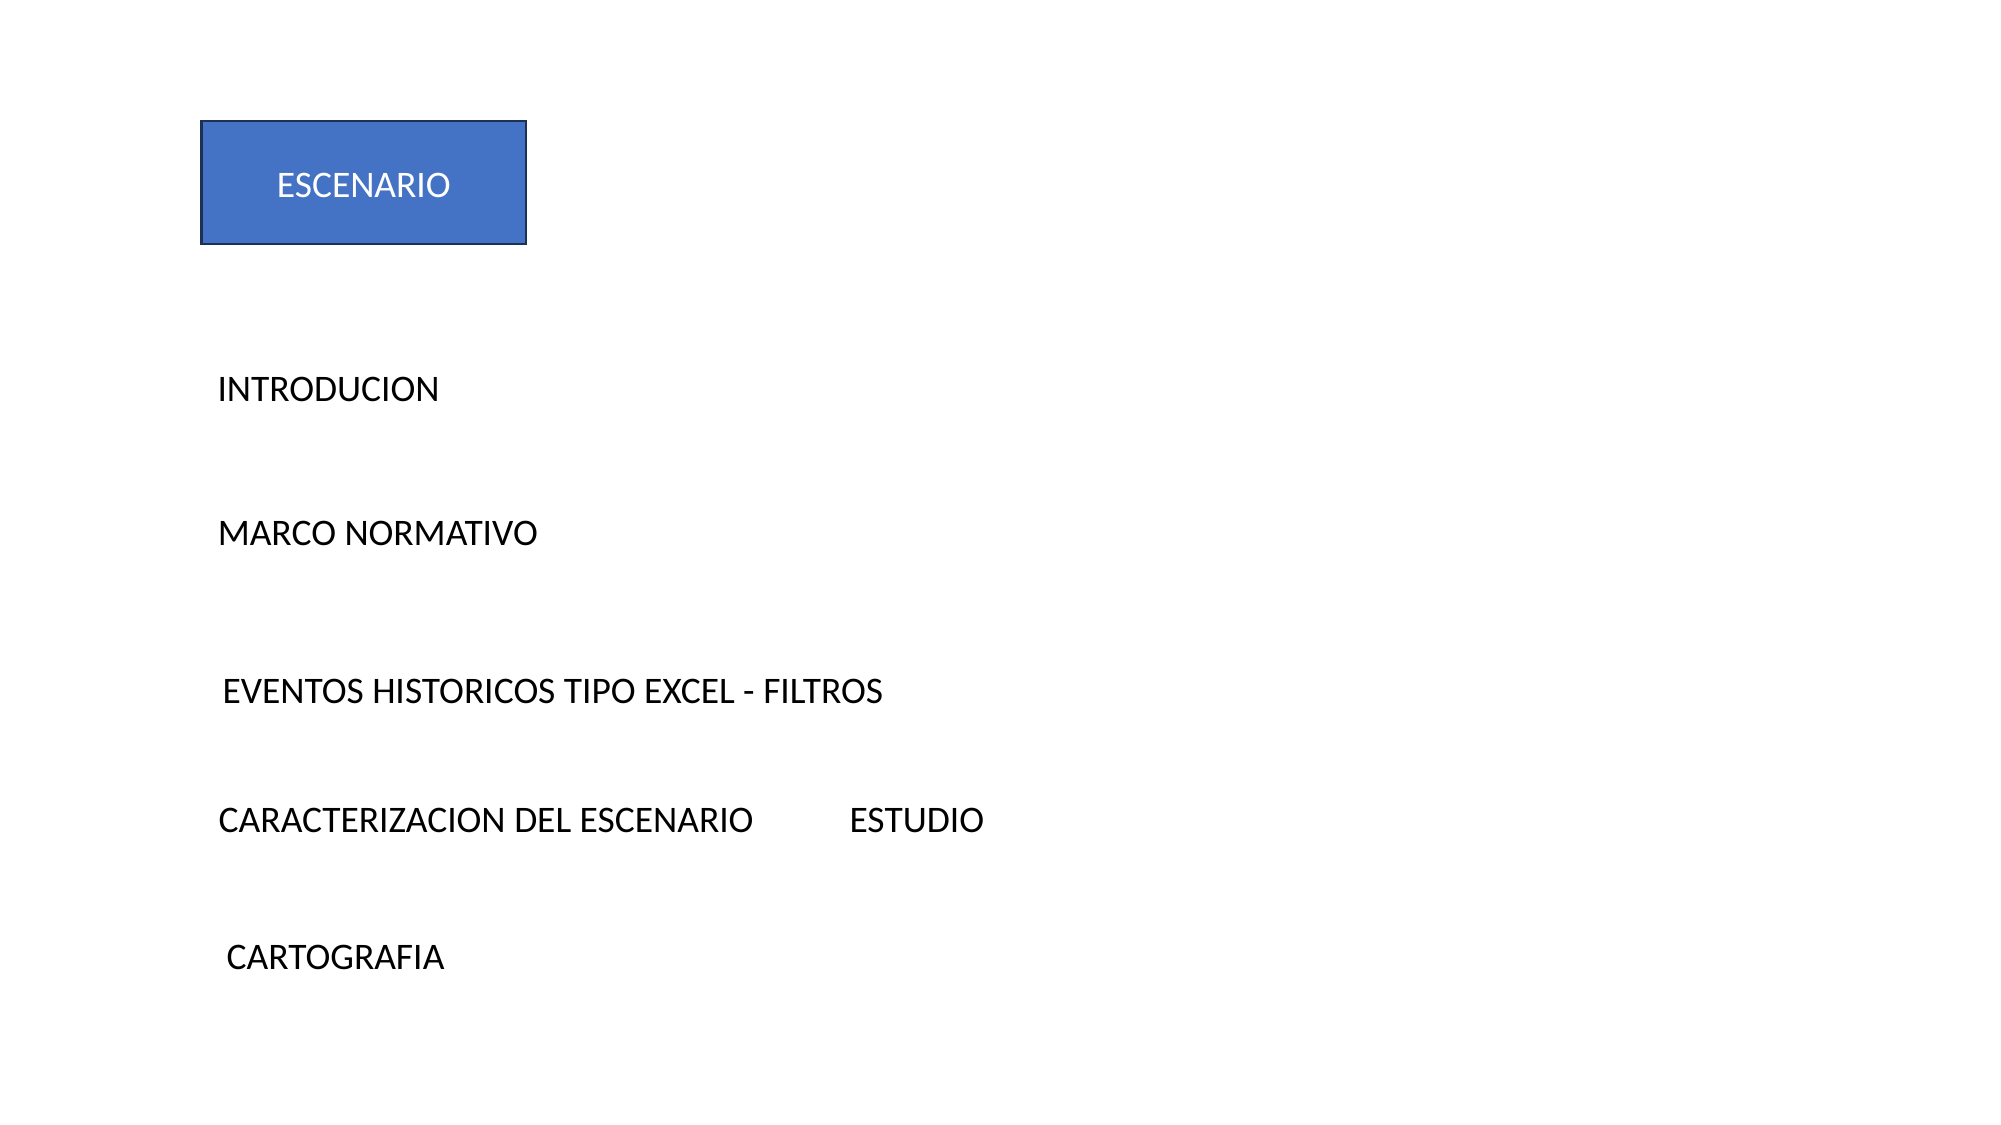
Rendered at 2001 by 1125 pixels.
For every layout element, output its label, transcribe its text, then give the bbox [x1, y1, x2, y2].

text_box EVENTOS HISTORICOS TIPO EXCEL - FILTROS [207, 659, 899, 719]
text_box CARTOGRAFIA [211, 924, 460, 985]
text_box MARCO NORMATIVO [203, 500, 553, 561]
text_box ESCENARIO [200, 120, 527, 245]
text_box INTRODUCION [202, 357, 455, 462]
text_box CARACTERIZACION DEL ESCENARIO [204, 787, 770, 848]
text_box ESTUDIO [834, 787, 1000, 848]
